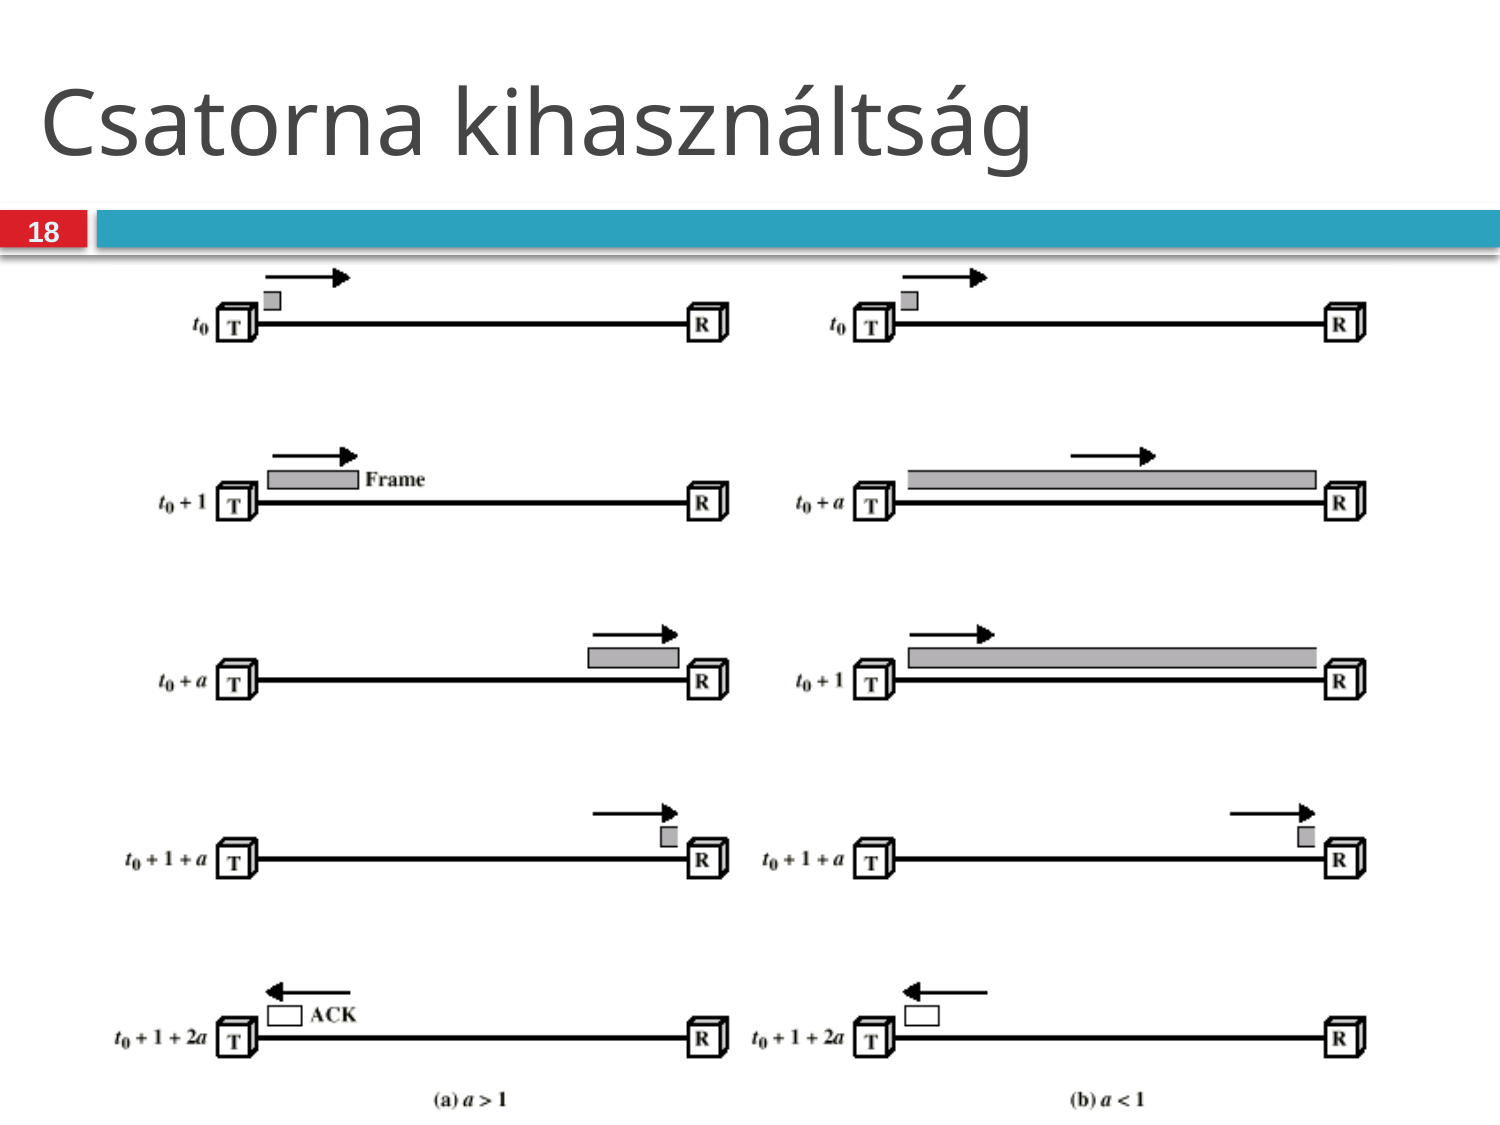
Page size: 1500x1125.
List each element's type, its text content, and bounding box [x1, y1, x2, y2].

picture [109, 264, 1395, 1115]
slide_number 18 [0, 206, 88, 257]
title Csatorna kihasználtság [24, 37, 1475, 200]
